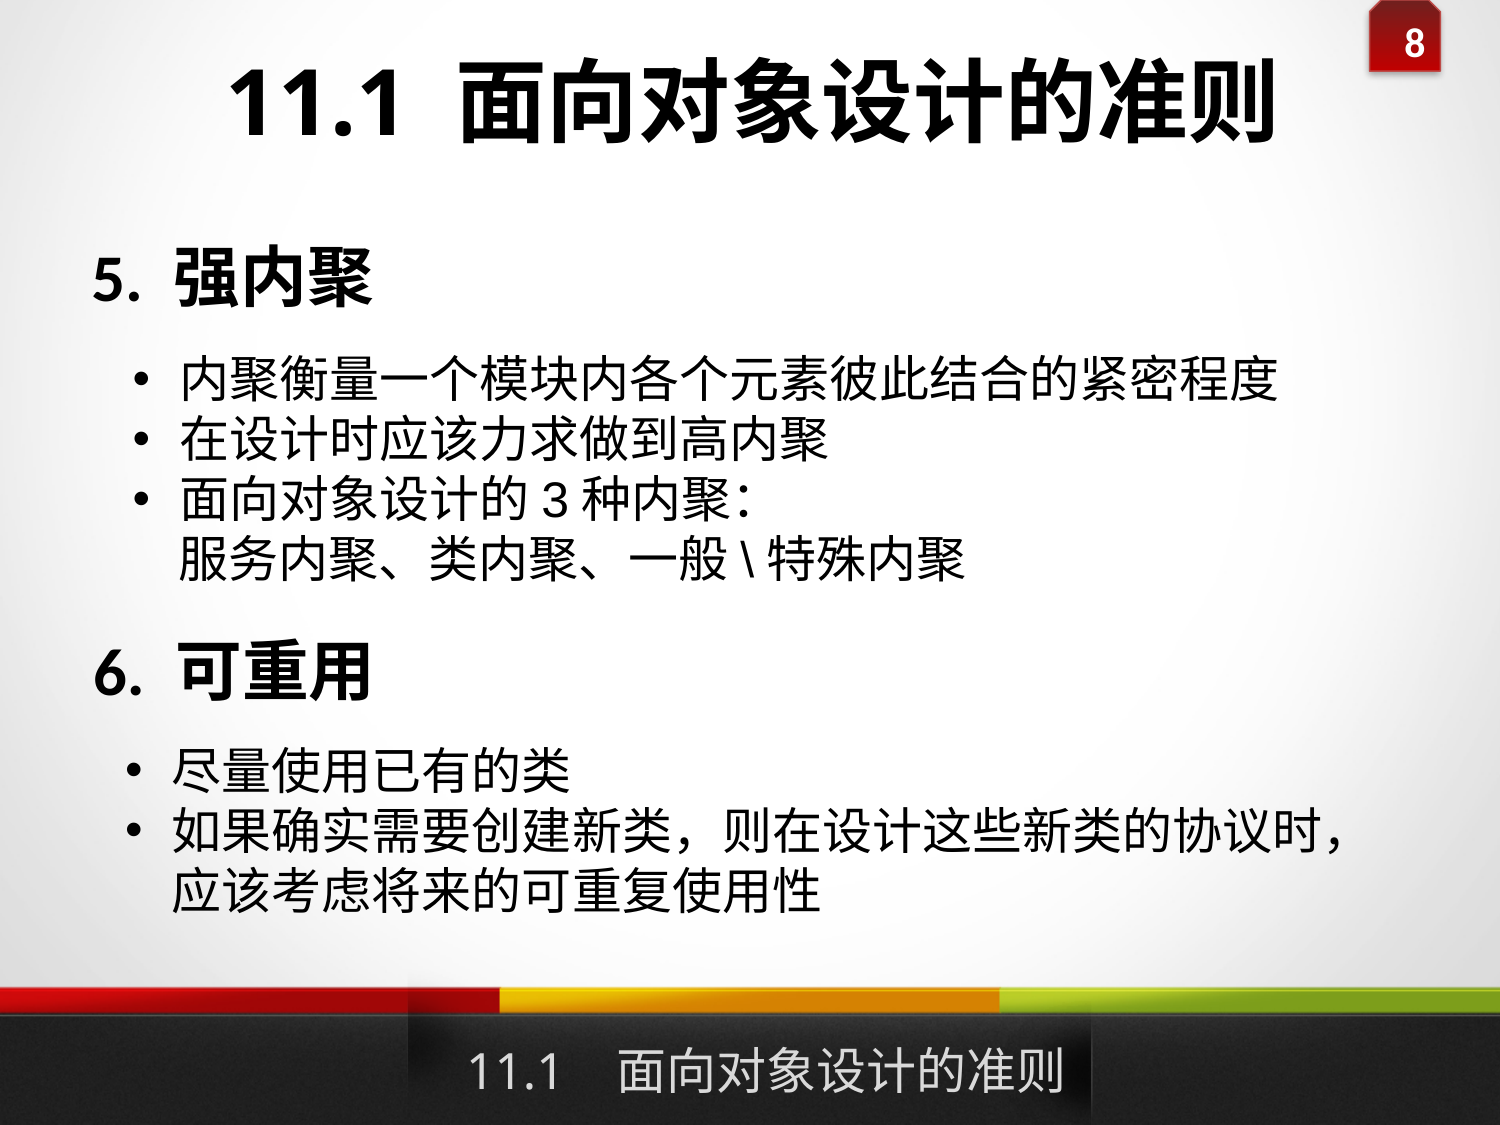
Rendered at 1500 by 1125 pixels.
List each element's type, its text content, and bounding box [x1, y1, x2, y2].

title 11.1 面向对象设计的准则 [53, 4, 1404, 193]
text_box 5. 强内聚 [76, 227, 1427, 327]
text_box 11.1 面向对象设计的准则 [419, 1013, 1113, 1125]
text_box 尽量使用已有的类 如果确实需要创建新类，则在设计这些新类的协议时，应该考虑将来的可重复使用性 [110, 731, 1425, 927]
text_box 6. 可重用 [78, 621, 1429, 721]
text_box 内聚衡量一个模块内各个元素彼此结合的紧密程度 在设计时应该力求做到高内聚 面向对象设计的3种内聚： 服务内聚、类内聚、一般\特殊内聚 [117, 340, 1295, 596]
picture [0, 0, 1500, 1125]
